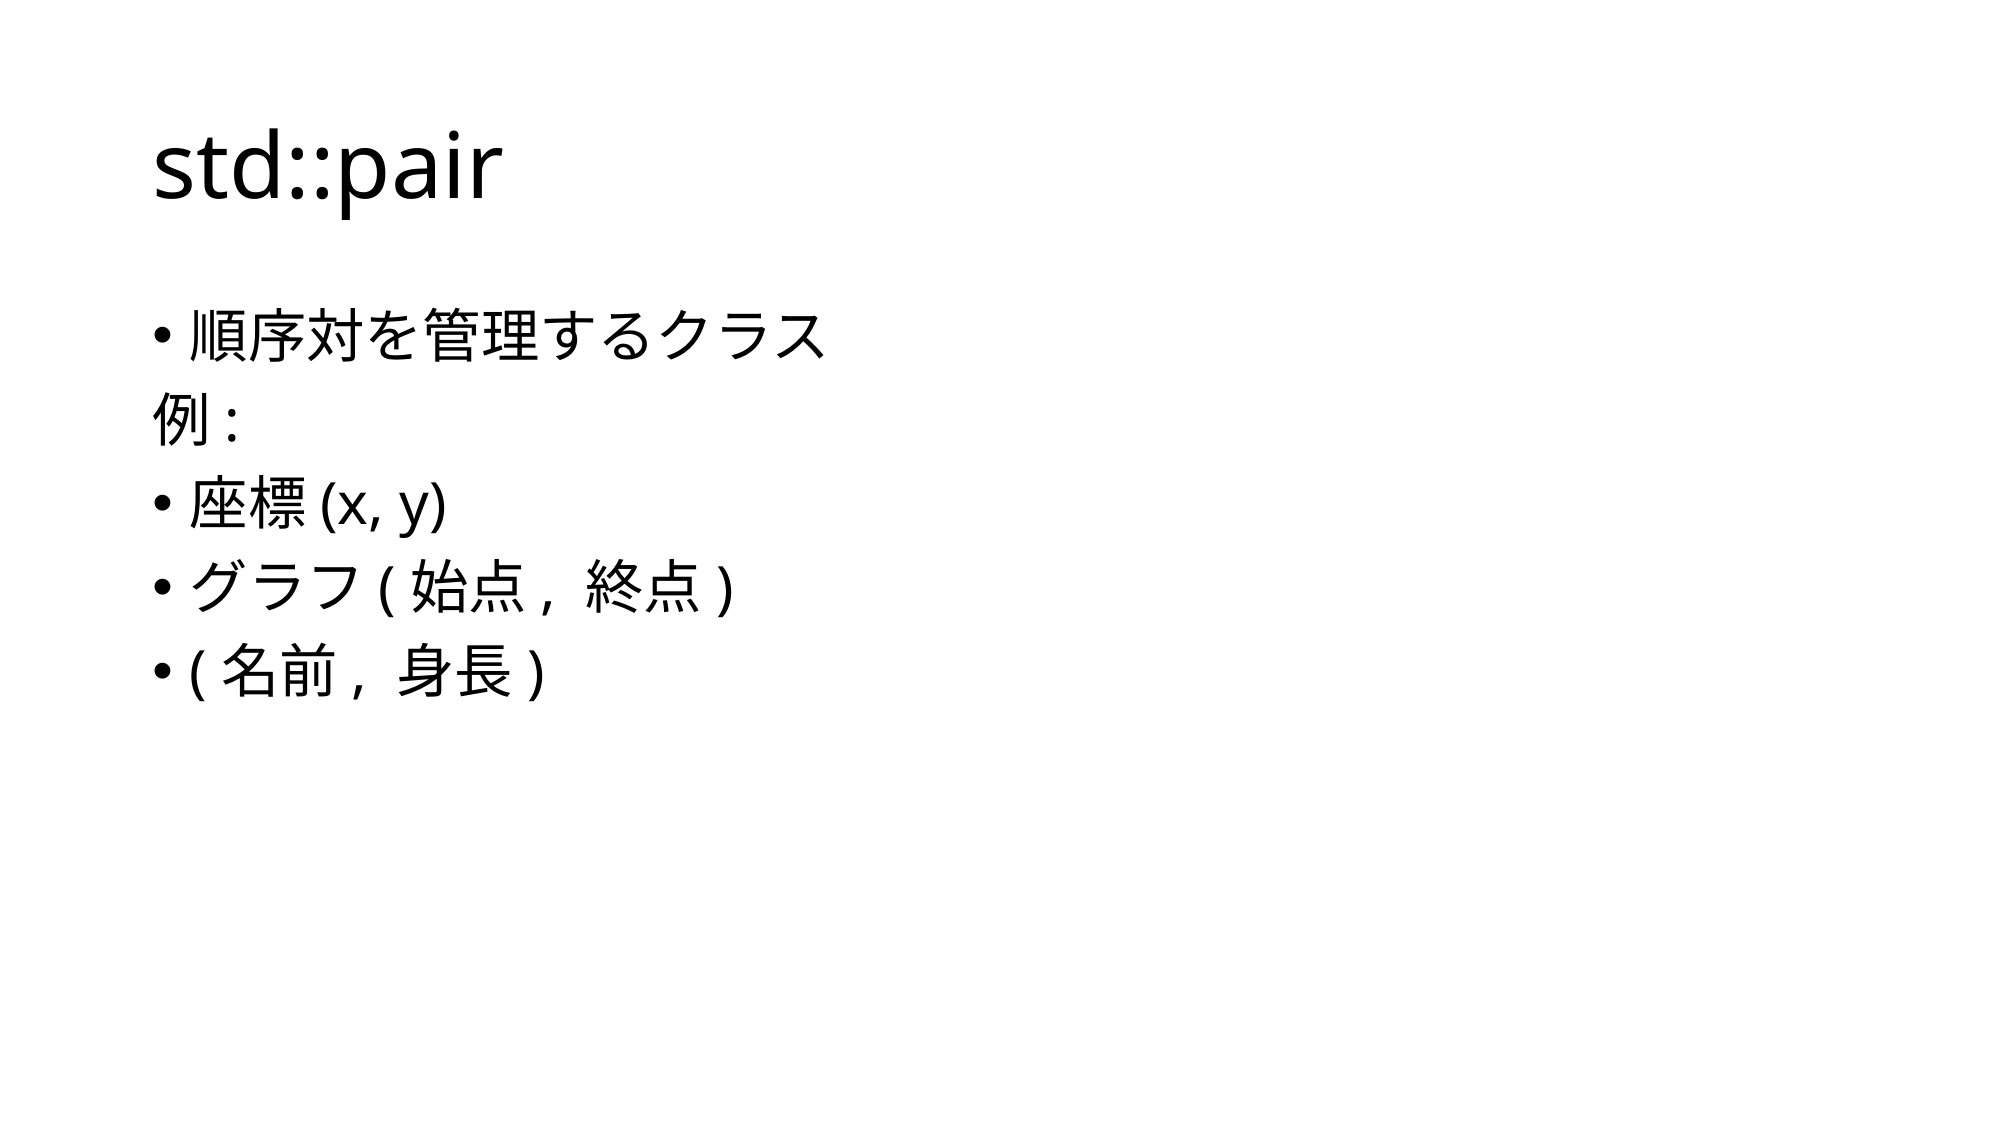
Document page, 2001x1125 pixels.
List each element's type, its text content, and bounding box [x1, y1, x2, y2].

list 順序対を管理するクラス 例: 座標(x, y) グラフ(始点, 終点) (名前, 身長) [137, 299, 1863, 1014]
title std::pair [137, 59, 1863, 278]
